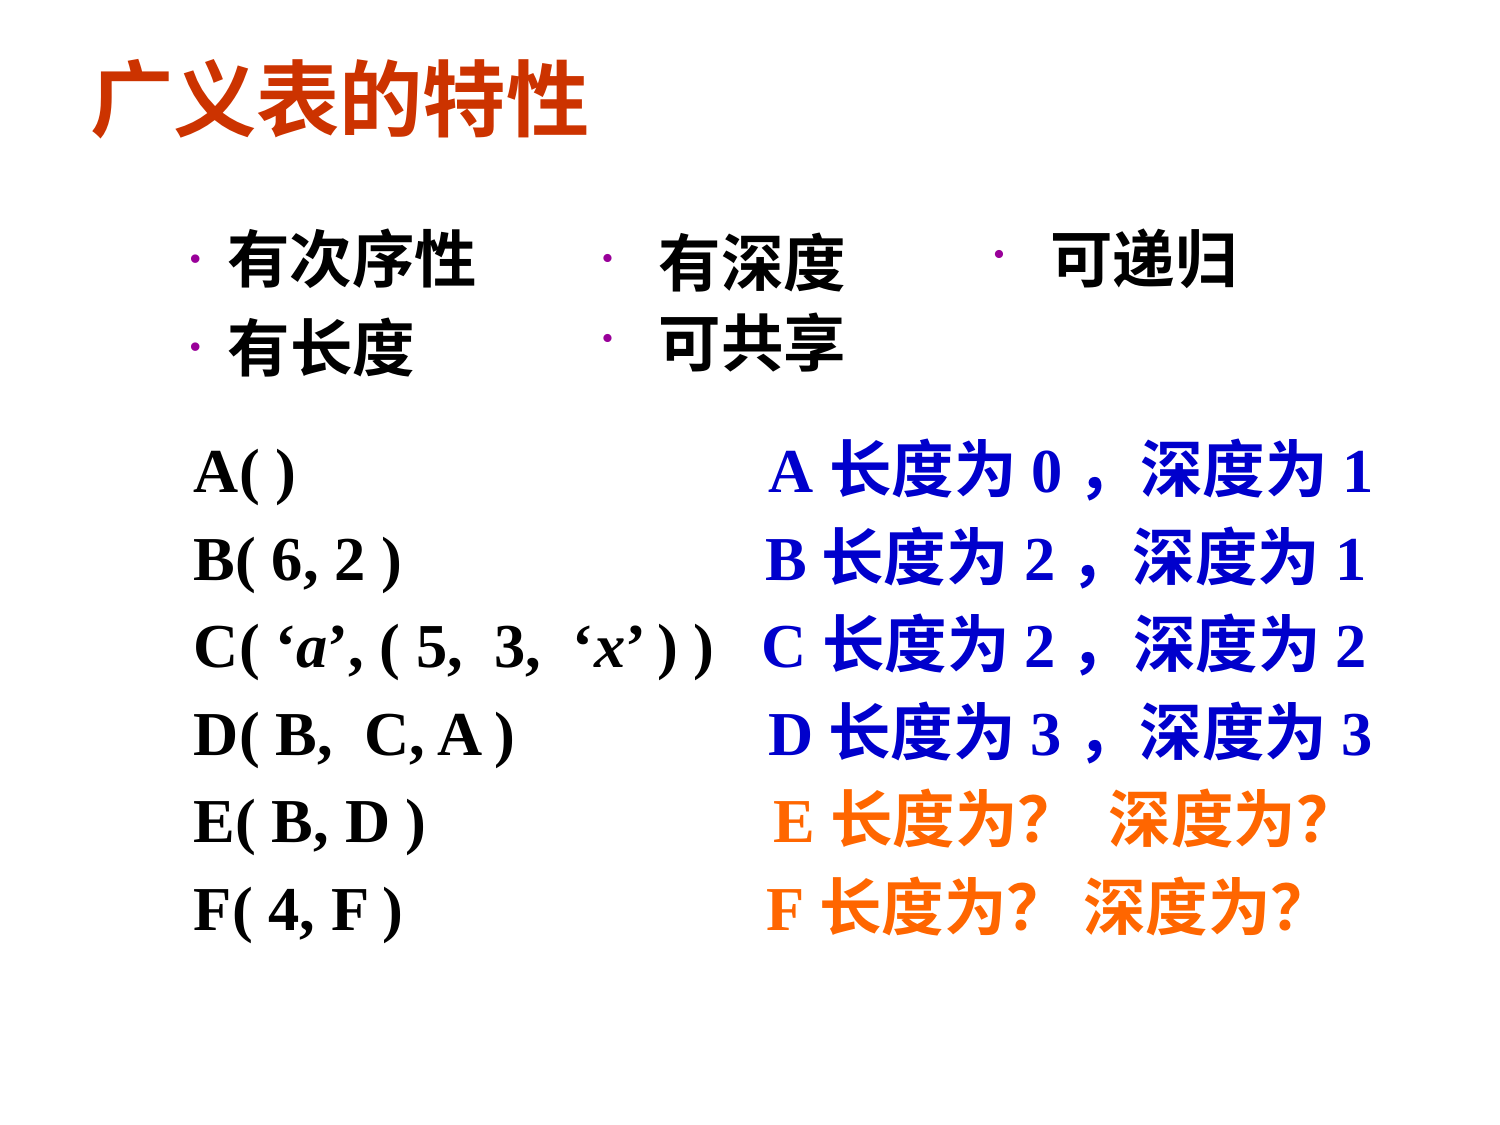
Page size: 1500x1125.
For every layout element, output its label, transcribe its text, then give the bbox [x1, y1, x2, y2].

text_box A( ) A长度为0，深度为1 B( 6, 2 ) B长度为2，深度为1 C( ‘a’, ( 5, 3, ‘x’ ) ) C长度为2，深度为2 D( B, C, A ) D长度为3，深度为3 E( B, D ) E长度为？ 深度为？ F( 4, F ) F长度为？ 深度为？ [179, 422, 1450, 950]
title 广义表的特性 [75, 45, 1425, 162]
text_box 可递归 [979, 220, 1405, 373]
text_box 有深度 可共享 [587, 224, 1013, 414]
list 有次序性 有长度 [174, 221, 560, 427]
